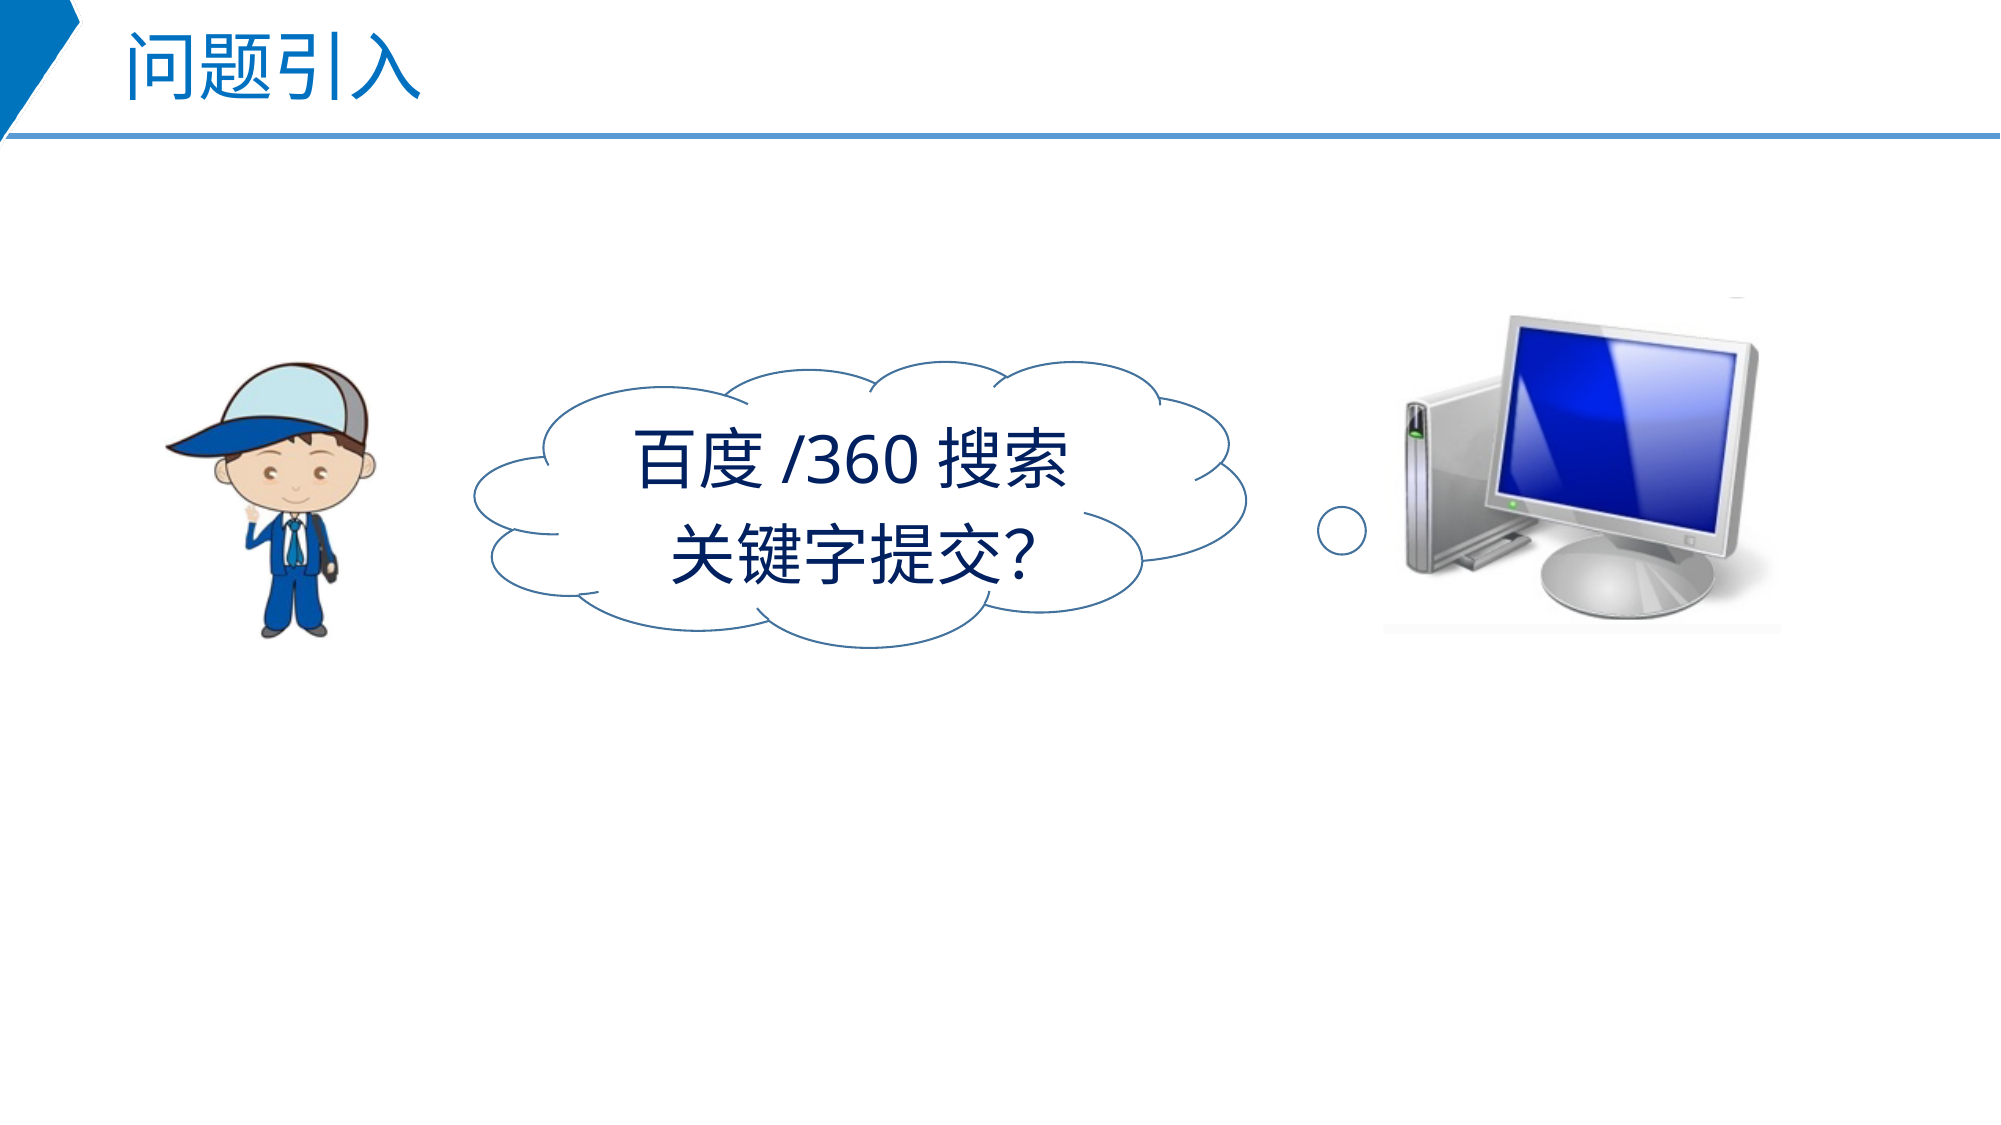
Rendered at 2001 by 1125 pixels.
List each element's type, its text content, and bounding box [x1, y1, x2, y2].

text_box 百度/360搜索关键字提交？ [1317, 505, 1367, 556]
text_box 百度/360搜索关键字提交？ [473, 360, 1248, 649]
picture [0, 0, 83, 158]
picture [1383, 297, 1781, 634]
text_box 问题引入 [107, 11, 440, 118]
picture [158, 360, 389, 647]
